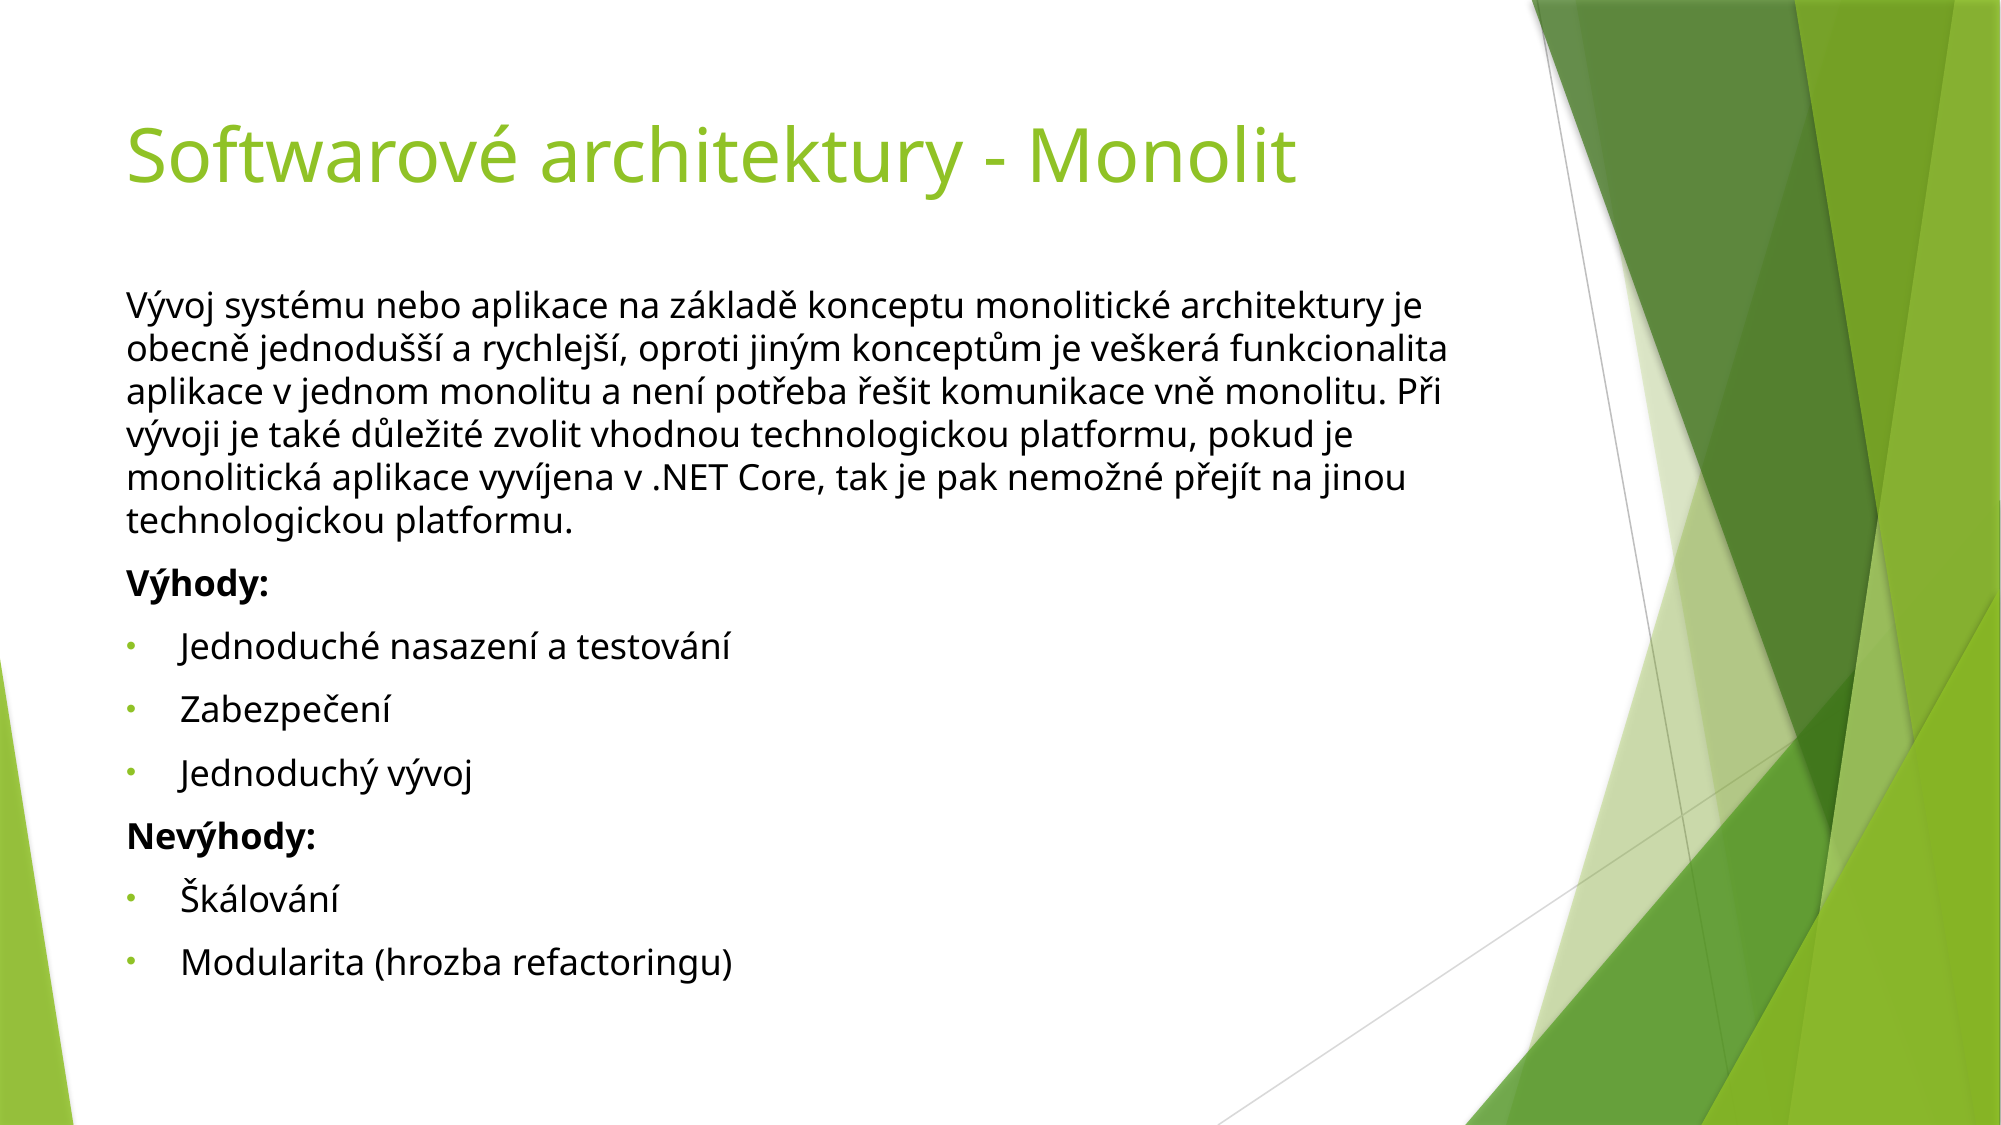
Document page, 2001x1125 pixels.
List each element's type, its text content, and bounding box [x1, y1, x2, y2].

title Softwarové architektury - Monolit [111, 99, 1522, 274]
list Vývoj systému nebo aplikace na základě konceptu monolitické architektury je obecně jednodušší a rychlejší, oproti jiným konceptům je veškerá funkcionalita aplikace v jednom monolitu a není potřeba řešit komunikace vně monolitu. Při vývoji je také důležité zvolit vhodnou technologickou platformu, pokud je monolitická aplikace vyvíjena v .NET Core, tak je pak nemožné přejít na jinou technologickou platformu. Výhody: Jednoduché nasazení a testování Zabezpečení Jednoduchý vývoj Nevýhody: Škálování Modularita (hrozba refactoringu) [111, 274, 1522, 991]
